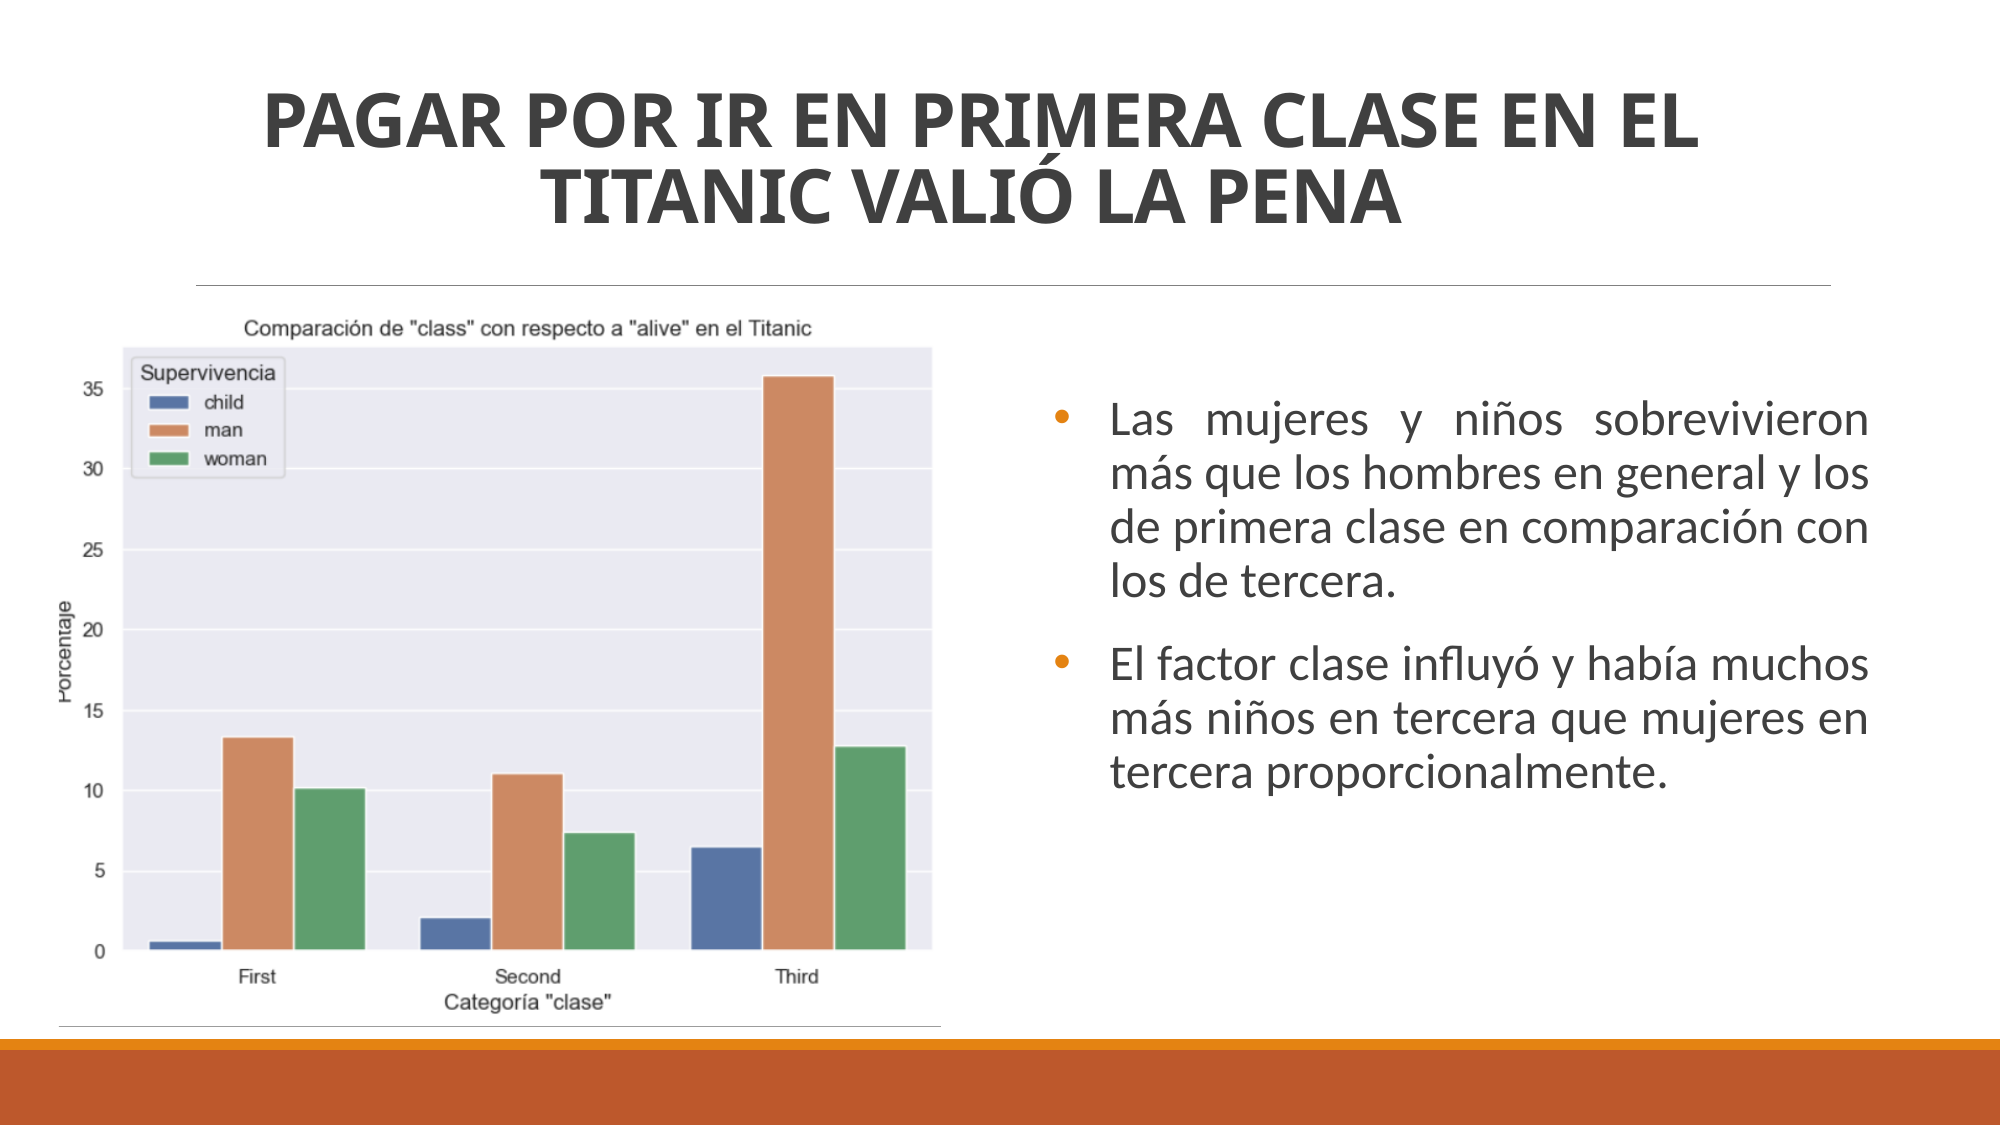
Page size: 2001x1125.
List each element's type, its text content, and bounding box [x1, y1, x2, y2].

title PAGAR POR IR EN PRIMERA CLASE EN EL TITANIC VALIÓ LA PENA [146, 8, 1797, 247]
picture [58, 306, 942, 1028]
list Las mujeres y niños sobrevivieron más que los hombres en general y los de primera clase en comparación con los de tercera. El factor clase influyó y había muchos más niños en tercera que mujeres en tercera proporcionalmente. [1053, 384, 1871, 822]
